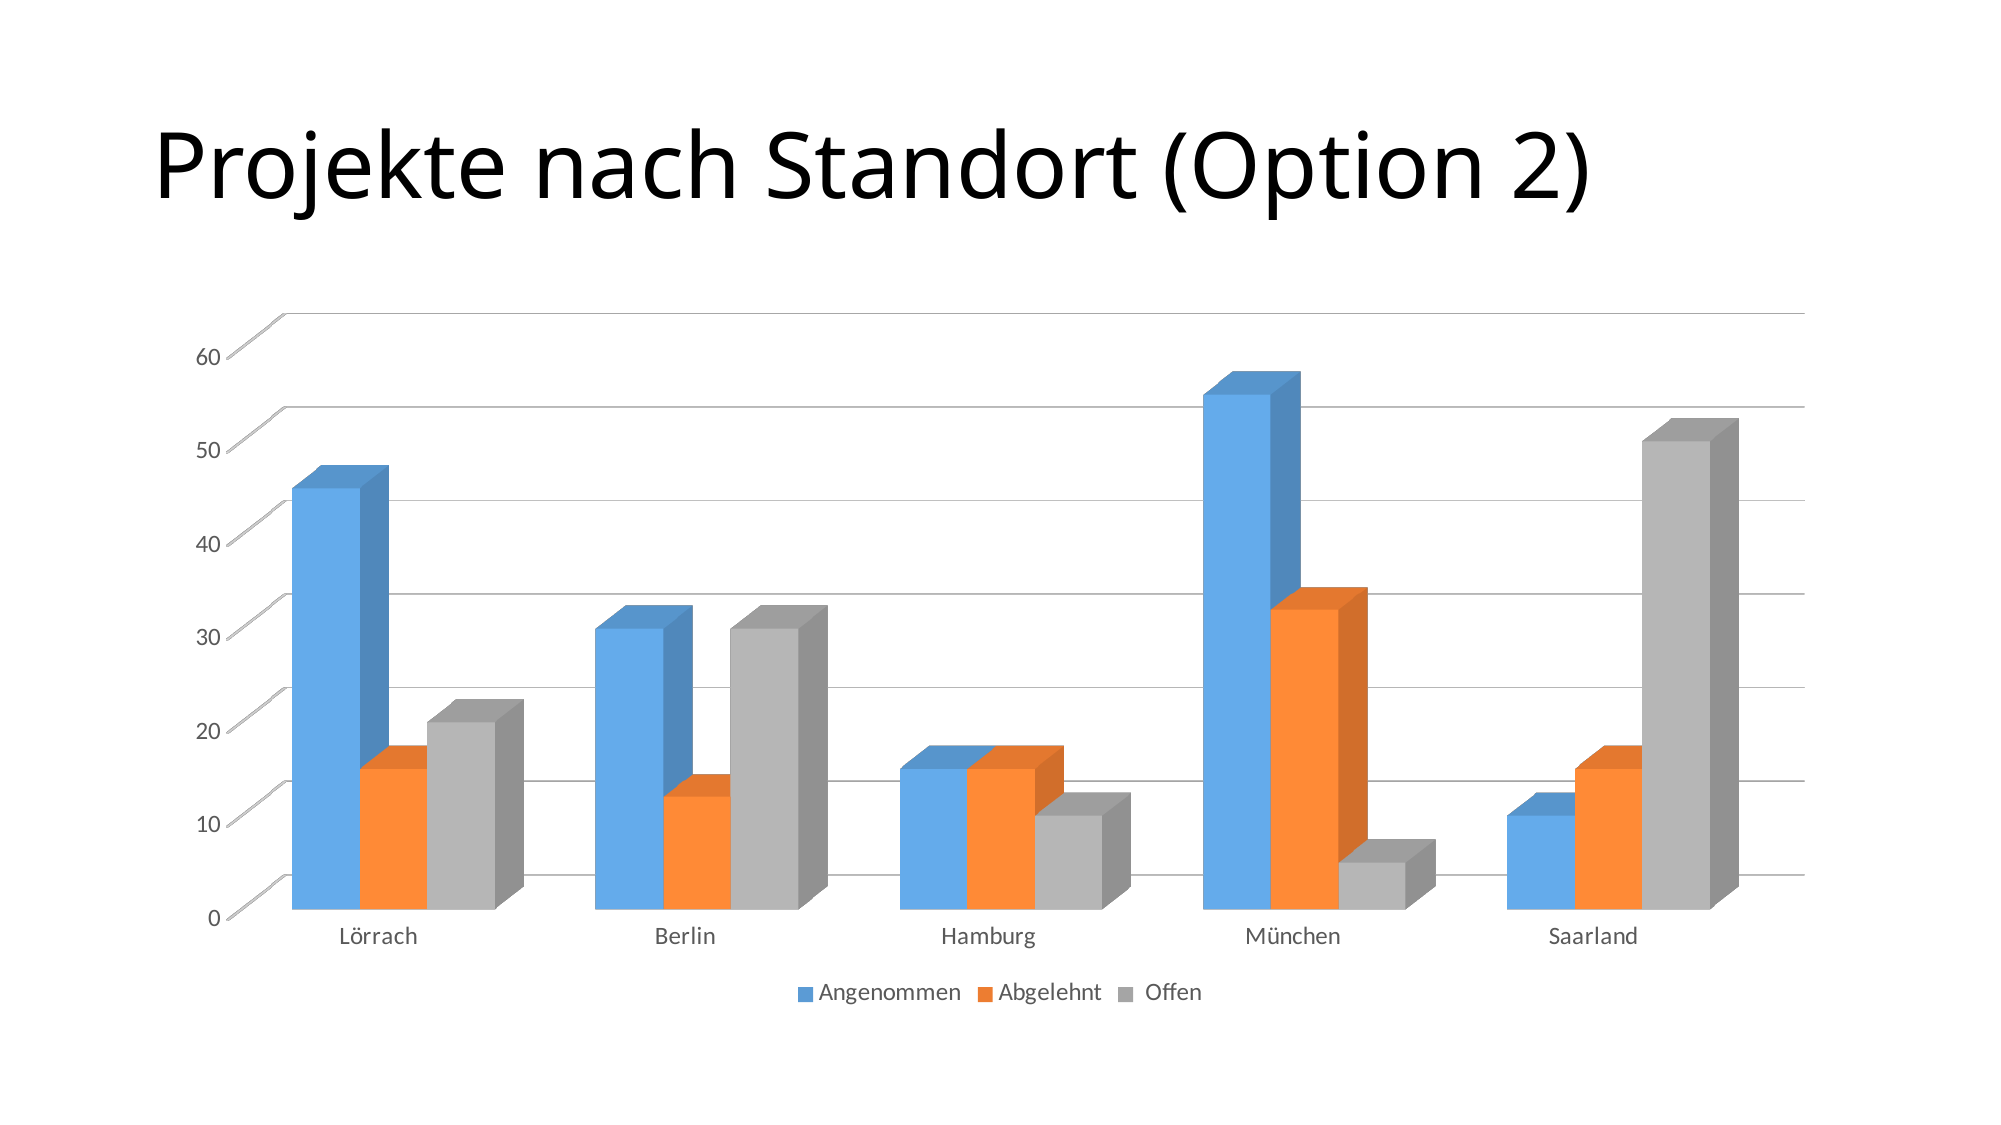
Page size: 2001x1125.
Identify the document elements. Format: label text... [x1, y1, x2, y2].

title Projekte nach Standort (Option 2) [137, 59, 1863, 278]
chart [137, 299, 1863, 1014]
